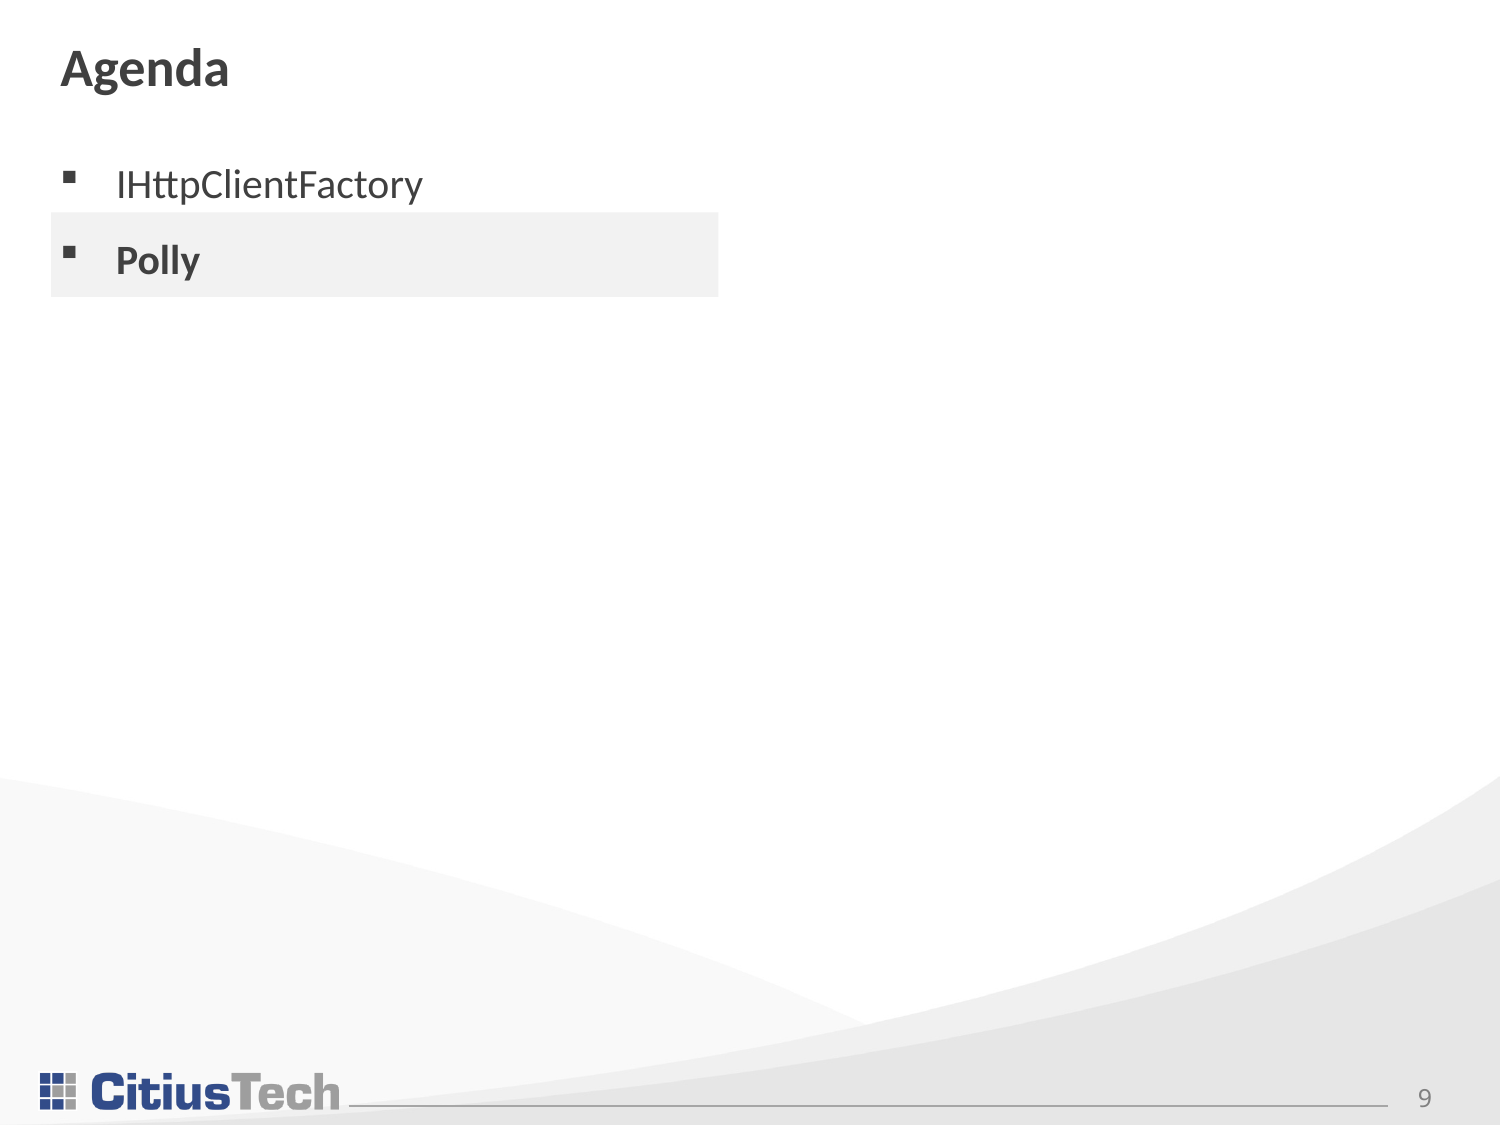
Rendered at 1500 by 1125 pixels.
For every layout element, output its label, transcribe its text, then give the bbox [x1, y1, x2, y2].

title Agenda [45, 18, 1450, 113]
picture [0, 0, 1500, 1125]
text_box IHttpClientFactory Polly [44, 149, 1449, 1050]
